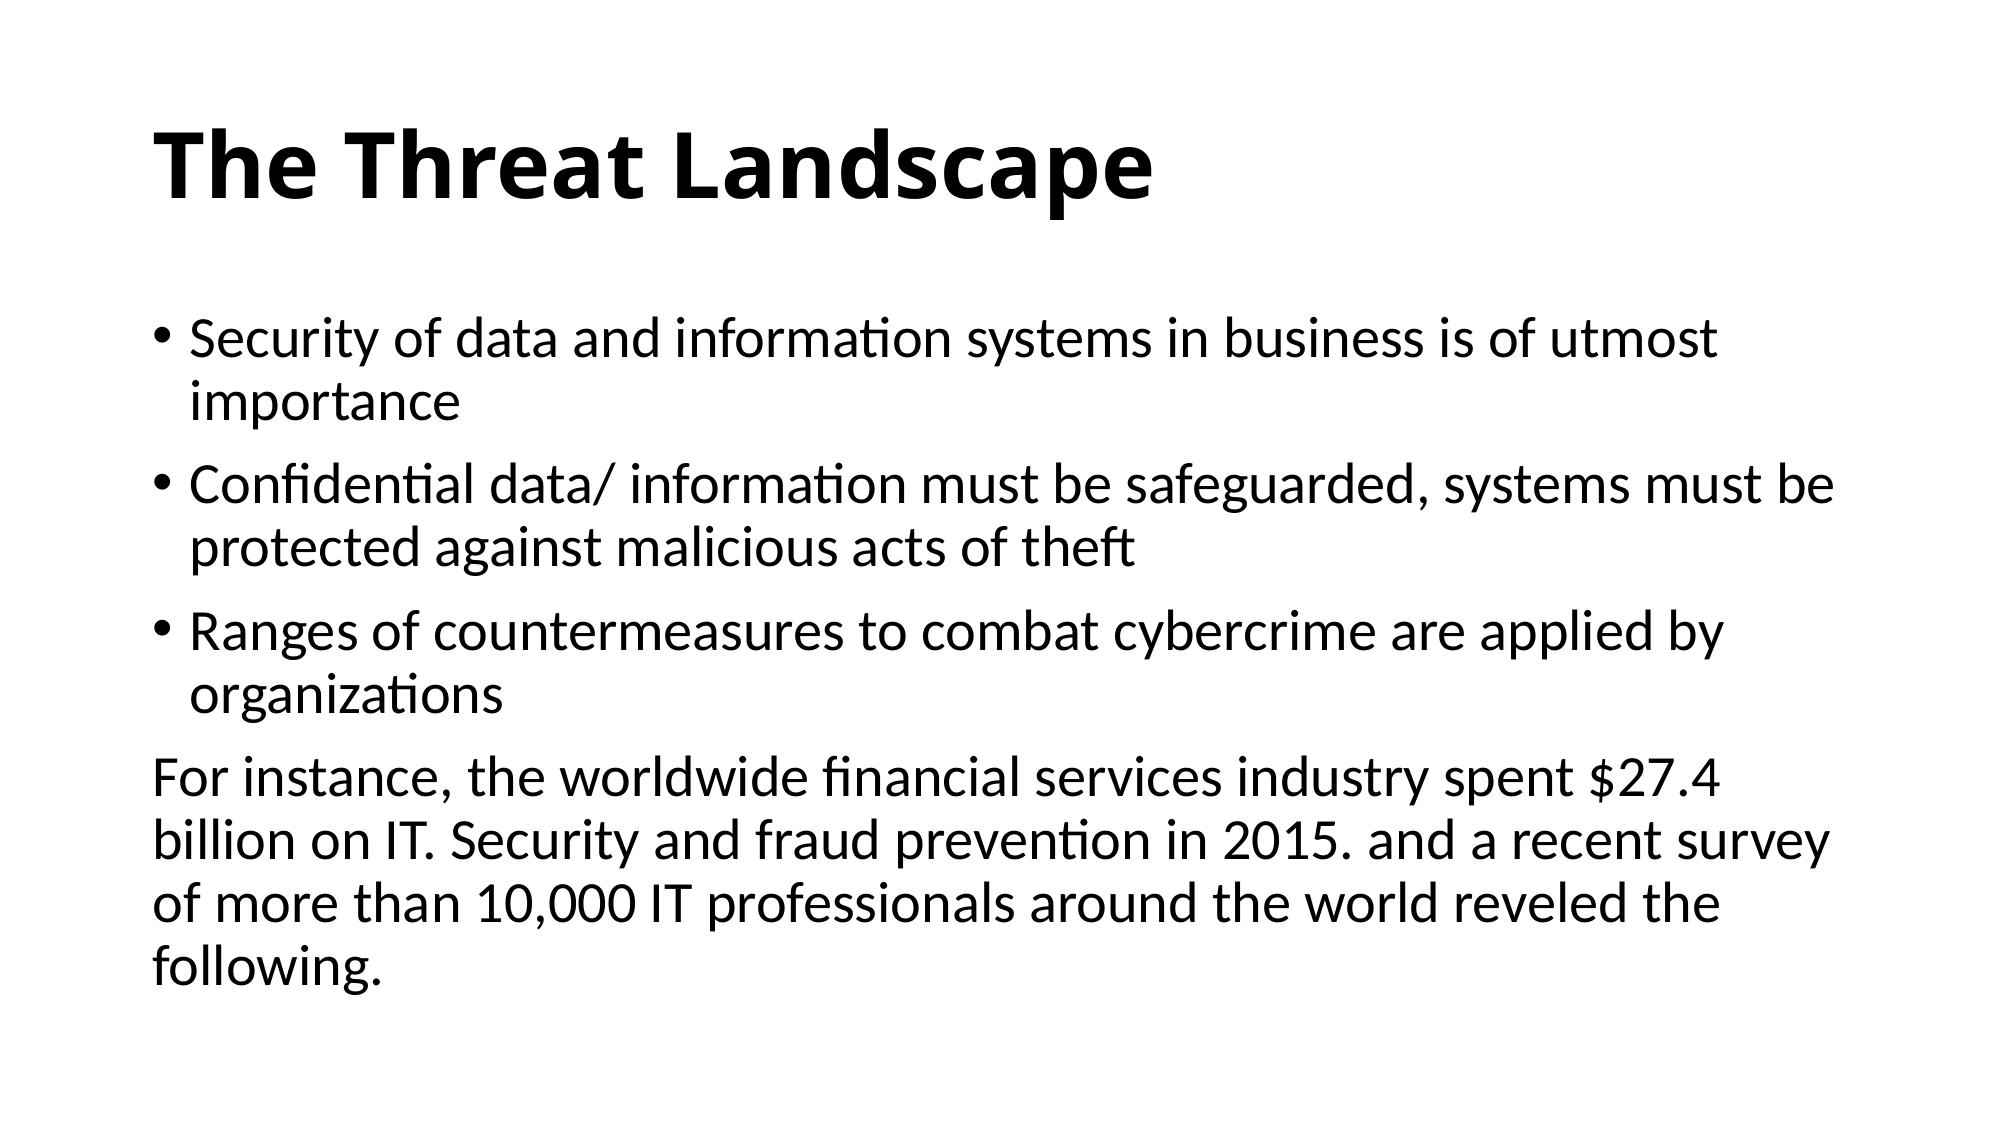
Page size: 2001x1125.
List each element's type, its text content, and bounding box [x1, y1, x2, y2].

title The Threat Landscape [137, 59, 1863, 278]
list Security of data and information systems in business is of utmost importance Confidential data/ information must be safeguarded, systems must be protected against malicious acts of theft Ranges of countermeasures to combat cybercrime are applied by organizations For instance, the worldwide financial services industry spent $27.4 billion on IT. Security and fraud prevention in 2015. and a recent survey of more than 10,000 IT professionals around the world reveled the following. [137, 299, 1863, 1014]
